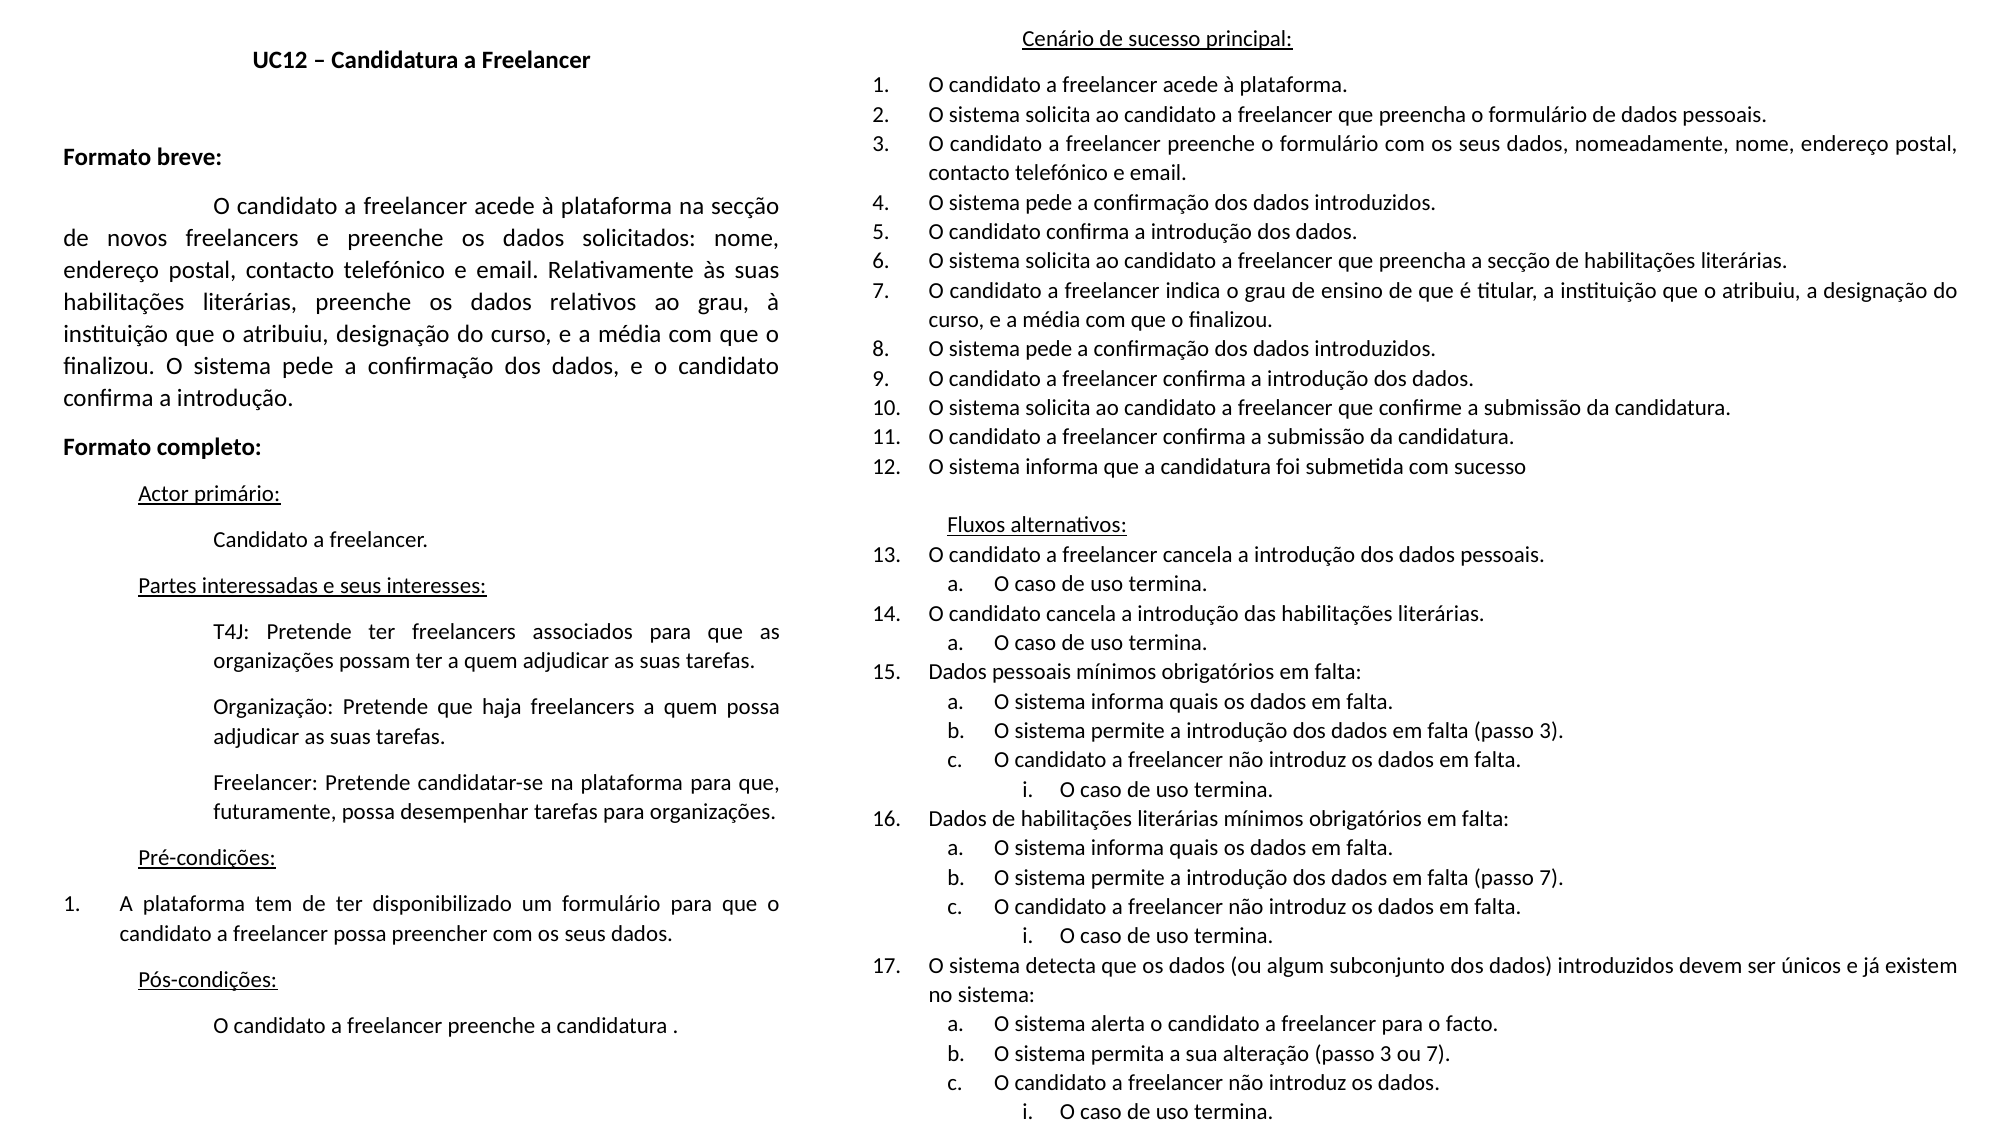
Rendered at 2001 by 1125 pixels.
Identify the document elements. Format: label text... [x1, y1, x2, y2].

text_box Cenário de sucesso principal: O candidato a freelancer acede à plataforma. O sistema solicita ao candidato a freelancer que preencha o formulário de dados pessoais. O candidato a freelancer preenche o formulário com os seus dados, nomeadamente, nome, endereço postal, contacto telefónico e email. O sistema pede a confirmação dos dados introduzidos. O candidato confirma a introdução dos dados. O sistema solicita ao candidato a freelancer que preencha a secção de habilitações literárias. O candidato a freelancer indica o grau de ensino de que é titular, a instituição que o atribuiu, a designação do curso, e a média com que o finalizou. O sistema pede a confirmação dos dados introduzidos. O candidato a freelancer confirma a introdução dos dados. O sistema solicita ao candidato a freelancer que confirme a submissão da candidatura. O candidato a freelancer confirma a submissão da candidatura. O sistema informa que a candidatura foi submetida com sucesso Fluxos alternativos: O candidato a freelancer cancela a introdução dos dados pessoais. O caso de uso termina. O candidato cancela a introdução das habilitações literárias. O caso de uso termina. Dados pessoais mínimos obrigatórios em falta: O sistema informa quais os dados em falta. O sistema permite a introdução dos dados em falta (passo 3). O candidato a freelancer não introduz os dados em falta. O caso de uso termina. Dados de habilitações literárias mínimos obrigatórios em falta: O sistema informa quais os dados em falta. O sistema permite a introdução dos dados em falta (passo 7). O candidato a freelancer não introduz os dados em falta. O caso de uso termina. O sistema detecta que os dados (ou algum subconjunto dos dados) introduzidos devem ser únicos e já existem no sistema: O sistema alerta o candidato a freelancer para o facto. O sistema permita a sua alteração (passo 3 ou 7). O candidato a freelancer não introduz os dados. O caso de uso termina. [857, 14, 1975, 1125]
text_box UC12 – Candidatura a Freelancer Formato breve: O candidato a freelancer acede à plataforma na secção de novos freelancers e preenche os dados solicitados: nome, endereço postal, contacto telefónico e email. Relativamente às suas habilitações literárias, preenche os dados relativos ao grau, à instituição que o atribuiu, designação do curso, e a média com que o finalizou. O sistema pede a confirmação dos dados, e o candidato confirma a introdução. Formato completo: Actor primário: Candidato a freelancer. Partes interessadas e seus interesses: T4J: Pretende ter freelancers associados para que as organizações possam ter a quem adjudicar as suas tarefas. Organização: Pretende que haja freelancers a quem possa adjudicar as suas tarefas. Freelancer: Pretende candidatar-se na plataforma para que, futuramente, possa desempenhar tarefas para organizações. Pré-condições: A plataforma tem de ter disponibilizado um formulário para que o candidato a freelancer possa preencher com os seus dados. Pós-condições: O candidato a freelancer preenche a candidatura . [48, 34, 796, 1125]
